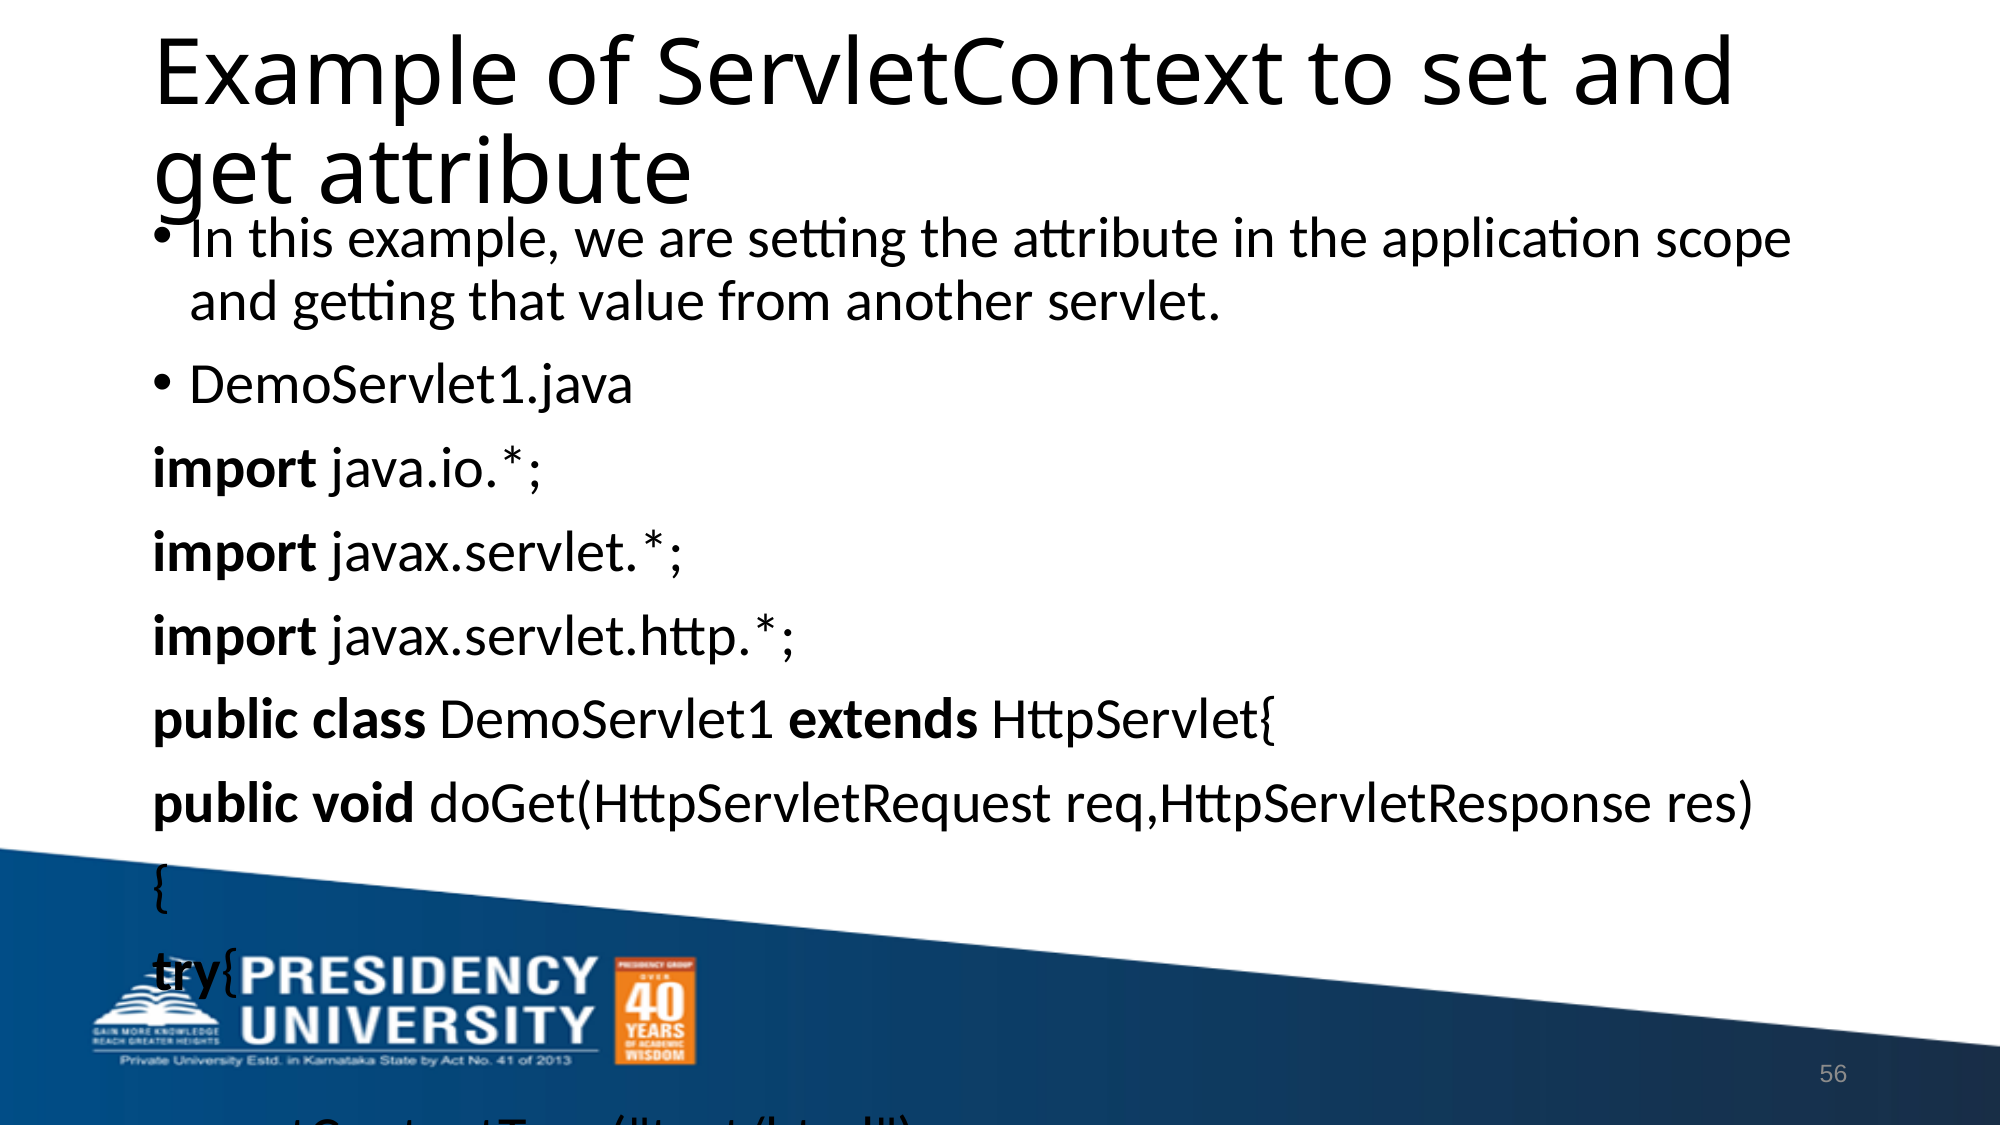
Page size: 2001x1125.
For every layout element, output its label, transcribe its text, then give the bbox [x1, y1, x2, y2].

title Example of ServletContext to set and get attribute [137, 59, 1863, 199]
slide_number 56 [1412, 1042, 1863, 1103]
list In this example, we are setting the attribute in the application scope and getting that value from another servlet. DemoServlet1.java import java.io.*; import javax.servlet.*; import javax.servlet.http.*; public class DemoServlet1 extends HttpServlet{ public void doGet(HttpServletRequest req,HttpServletResponse res) { try{ res.setContentType("text/html"); PrintWriter out=res.getWriter(); ServletContext context=getServletContext(); context.setAttribute("company","IBM"); out.println("Welcome to first servlet"); out.println("<a href='servlet2'>visit</a>"); out.close(); }catch(Exception e){out.println(e);} }} DemoServlet2.java import java.io.*; import javax.servlet.*; import javax.servlet.http.*; public class DemoServlet2 extends HttpServlet{ public void doGet(HttpServletRequest req,HttpServletResponse res) { try{ res.setContentType("text/html"); PrintWriter out=res.getWriter(); ServletContext context=getServletContext(); String n=(String)context.getAttribute("company"); out.println("Welcome to "+n); out.close(); }catch(Exception e){out.println(e);} }} web.xml <web-app> <servlet> <servlet-name>s1</servlet-name> <servlet-class>DemoServlet1</servlet-class> </servlet> <servlet-mapping> <servlet-name>s1</servlet-name> <url-pattern>/servlet1</url-pattern> </servlet-mapping> <servlet> <servlet-name>s2</servlet-name> <servlet-class>DemoServlet2</servlet-class> </servlet> <servlet-mapping> <servlet-name>s2</servlet-name> <url-pattern>/servlet2</url-pattern> </servlet-mapping> </web-app [137, 199, 1863, 1014]
picture [0, 845, 2000, 1125]
